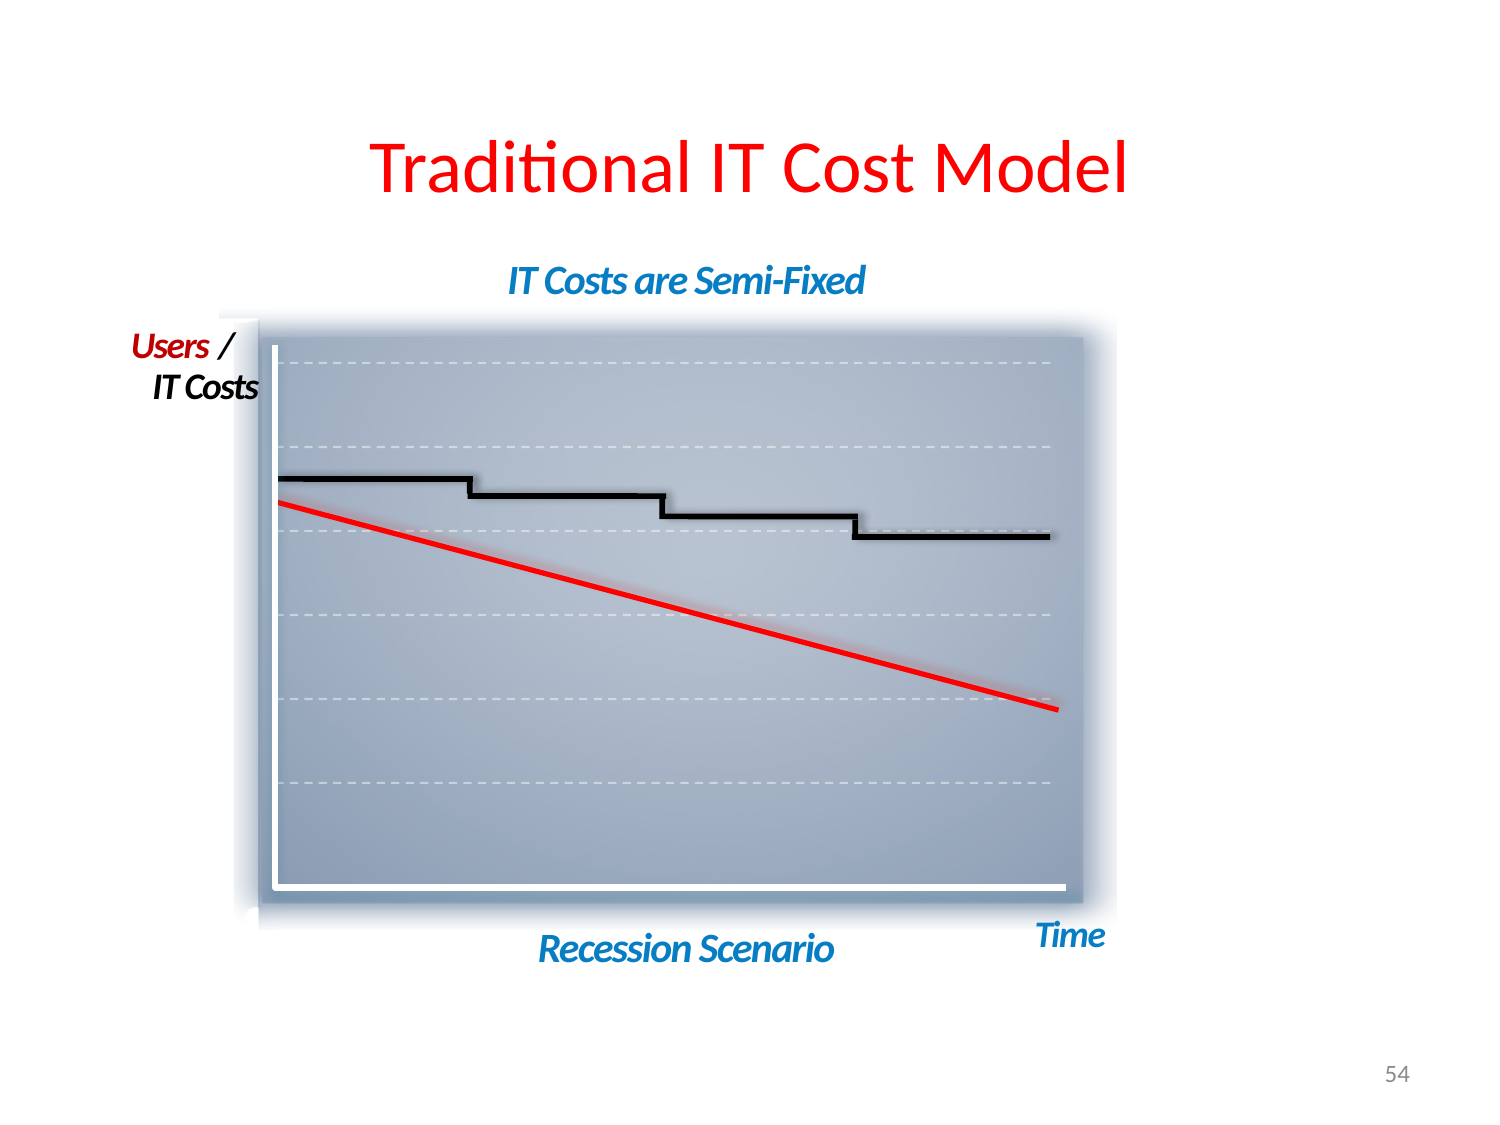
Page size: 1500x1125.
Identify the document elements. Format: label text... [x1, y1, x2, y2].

text_box Recession Scenario [458, 938, 878, 976]
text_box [218, 305, 1117, 930]
slide_number 54 [1074, 1042, 1425, 1103]
text_box IT Costs are Semi-Fixed [427, 253, 909, 303]
text_box Users / IT Costs [53, 322, 213, 412]
title Traditional IT Cost Model [75, 75, 1425, 250]
text_box Time [955, 910, 1149, 960]
